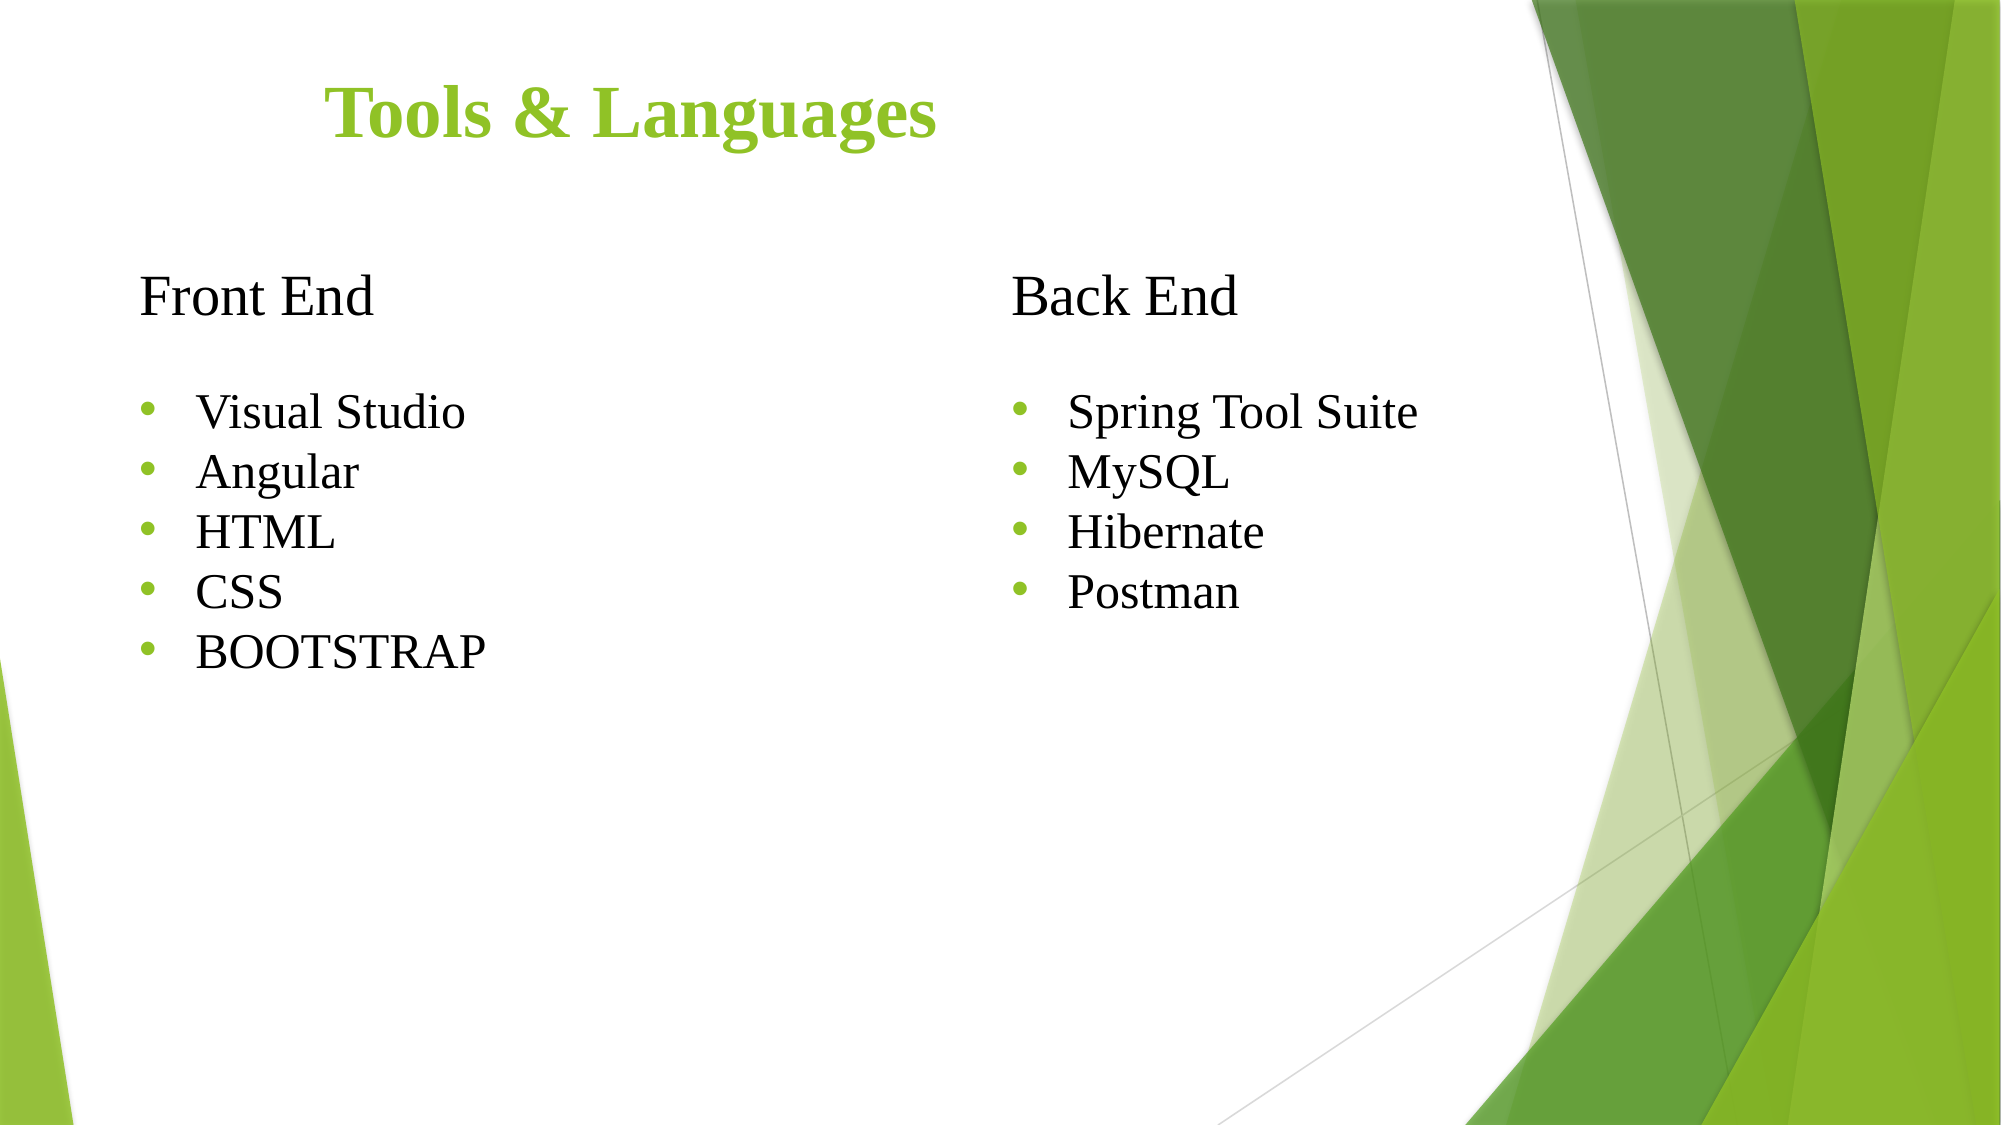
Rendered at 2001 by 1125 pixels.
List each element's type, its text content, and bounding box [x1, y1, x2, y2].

text_box Visual Studio Angular HTML CSS BOOTSTRAP [124, 370, 534, 806]
text_box Front End [124, 249, 641, 380]
text_box Back End [996, 249, 1464, 335]
text_box Tools & Languages [124, 55, 1158, 161]
text_box Spring Tool Suite MySQL Hibernate Postman [996, 370, 1528, 731]
